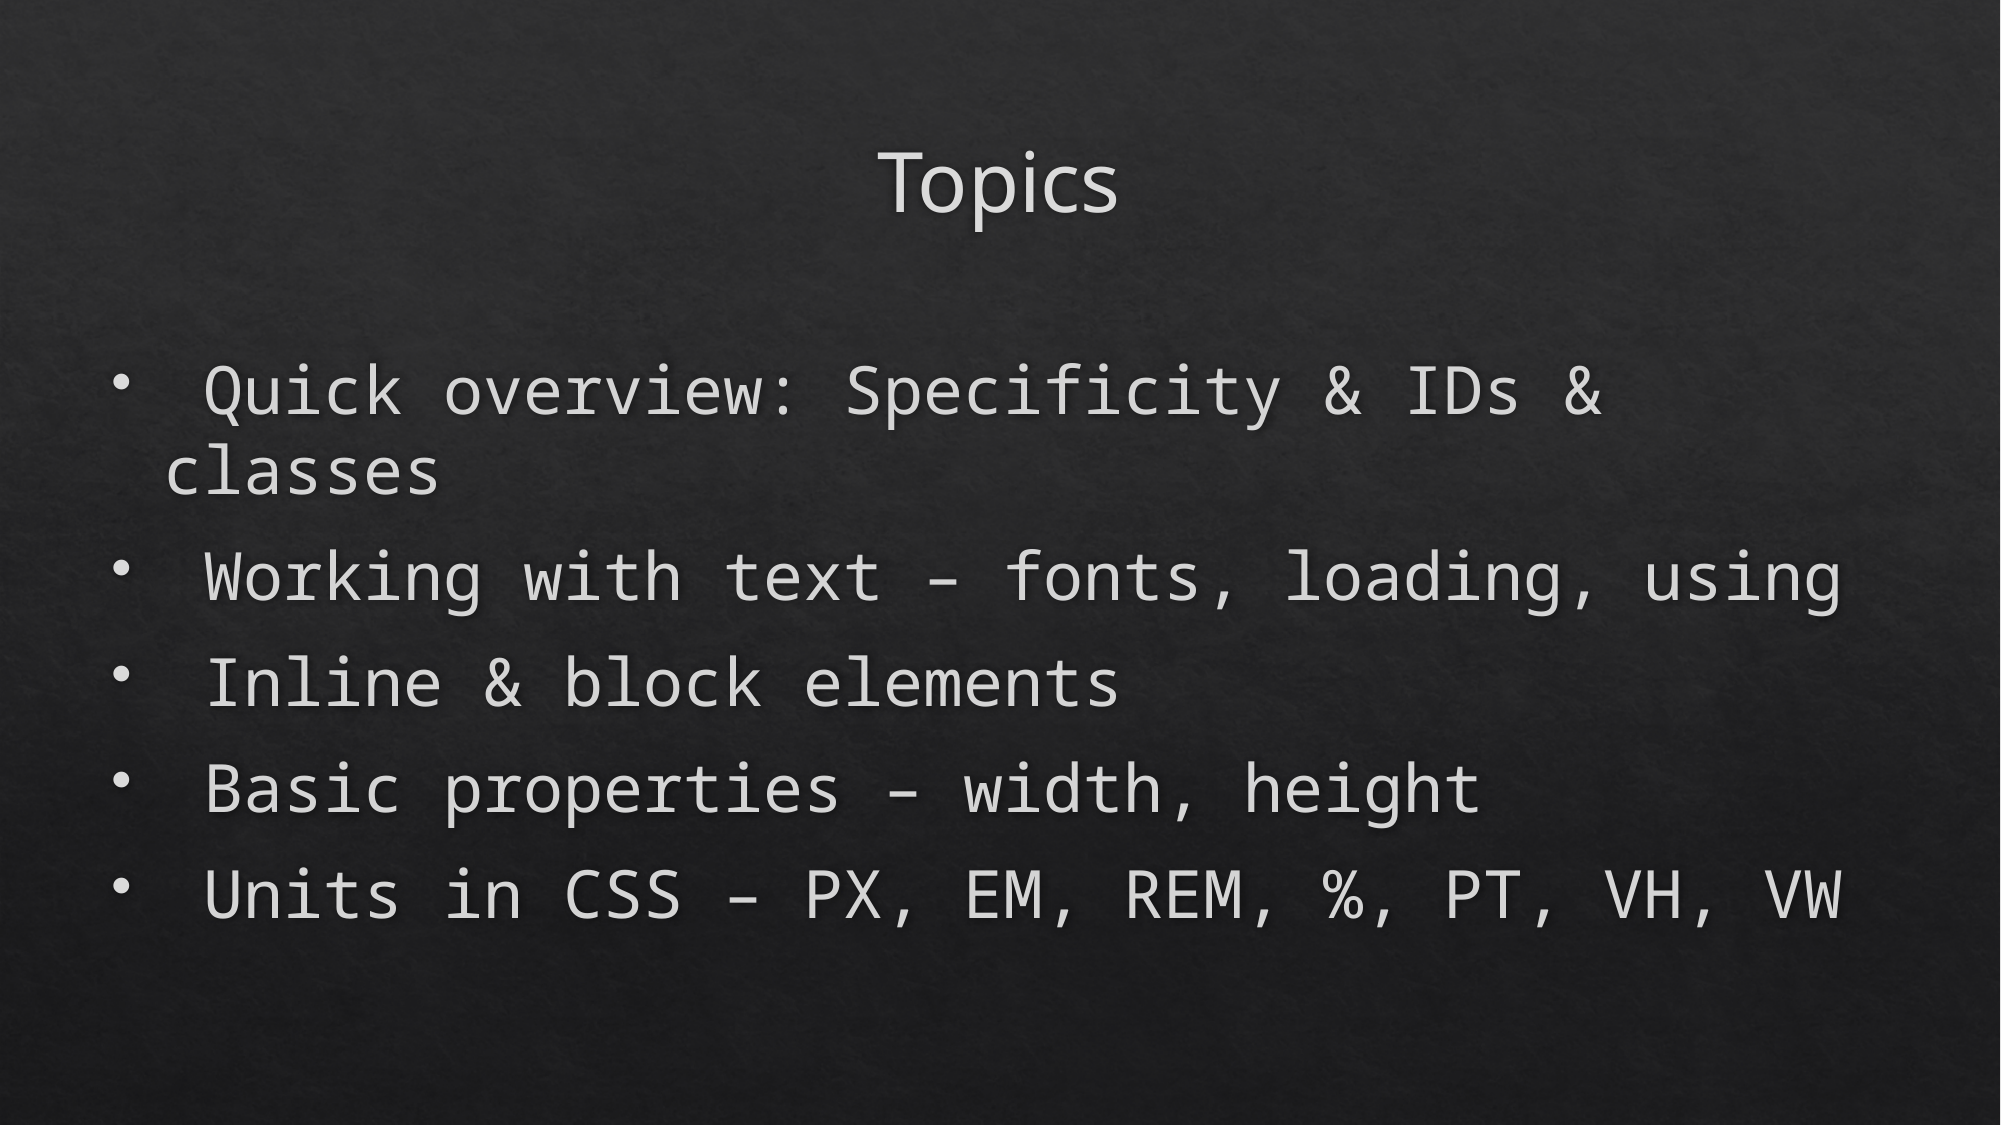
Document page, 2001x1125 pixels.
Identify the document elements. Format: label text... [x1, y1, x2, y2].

title Topics [149, 99, 1849, 260]
list Quick overview: Specificity & IDs & classes Working with text – fonts, loading, using Inline & block elements Basic properties – width, height Units in CSS – PX, EM, REM, %, PT, VH, VW [92, 340, 1906, 1006]
